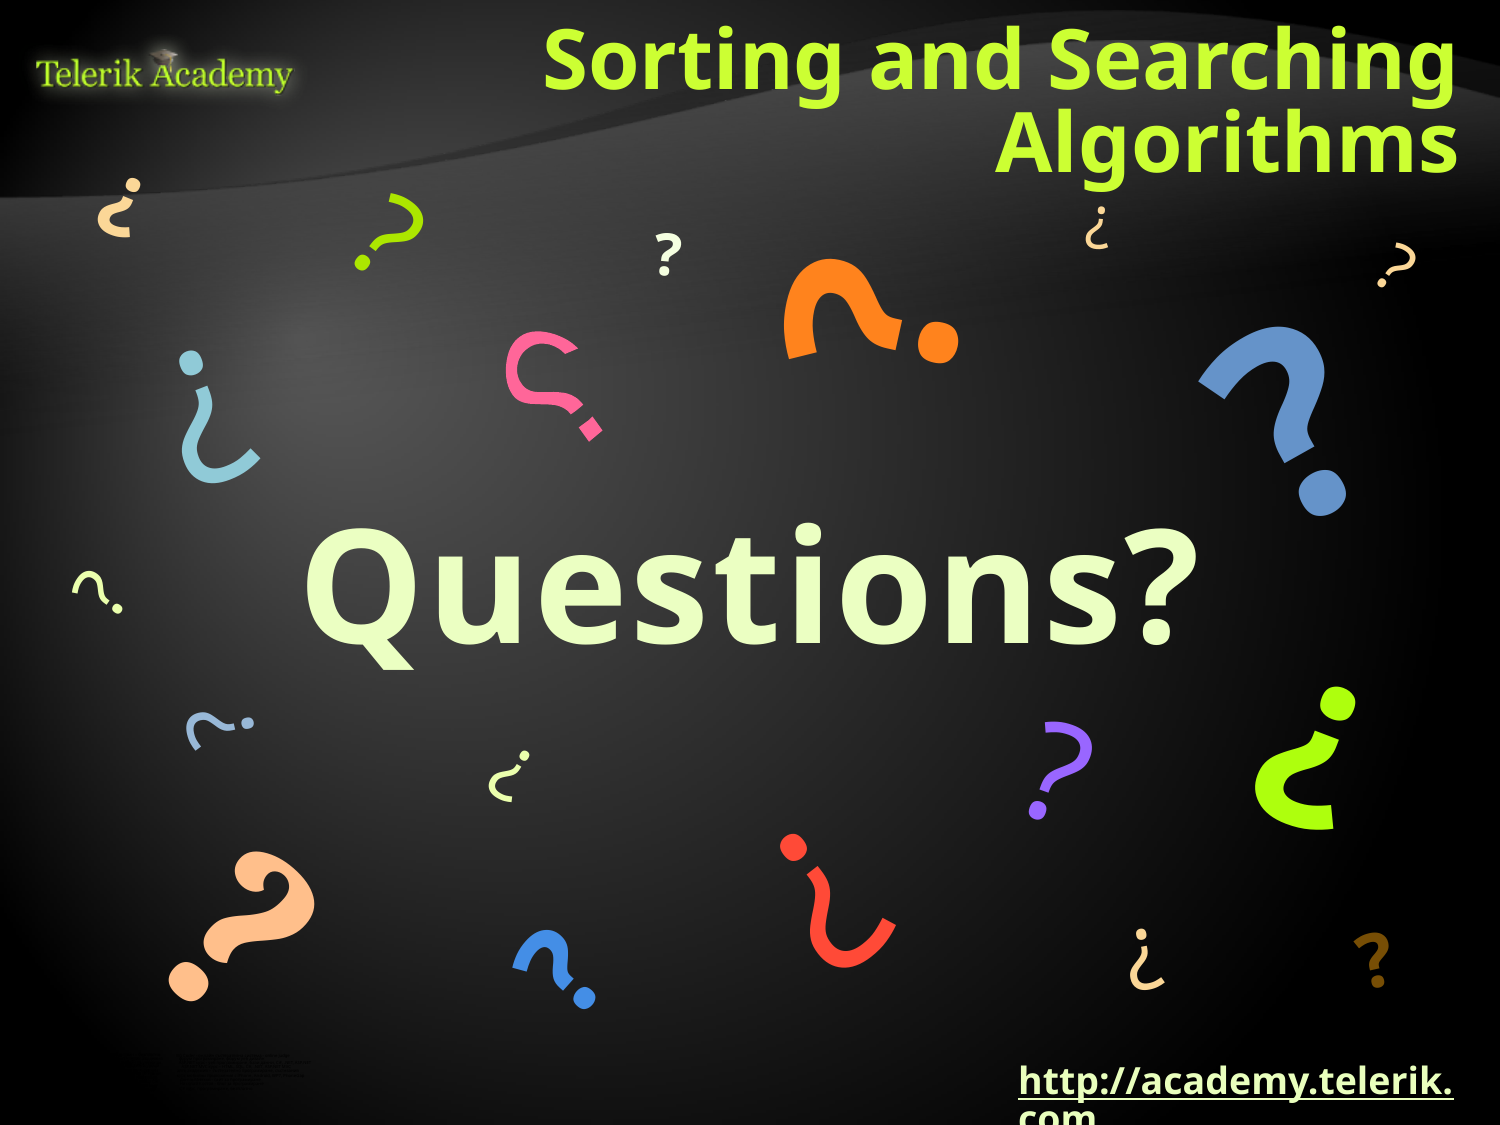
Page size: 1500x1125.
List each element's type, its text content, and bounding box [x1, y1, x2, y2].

picture [0, 0, 1500, 1125]
title Sorting and Searching Algorithms [337, 37, 1475, 175]
list http://academy.telerik.com [1003, 1050, 1481, 1111]
